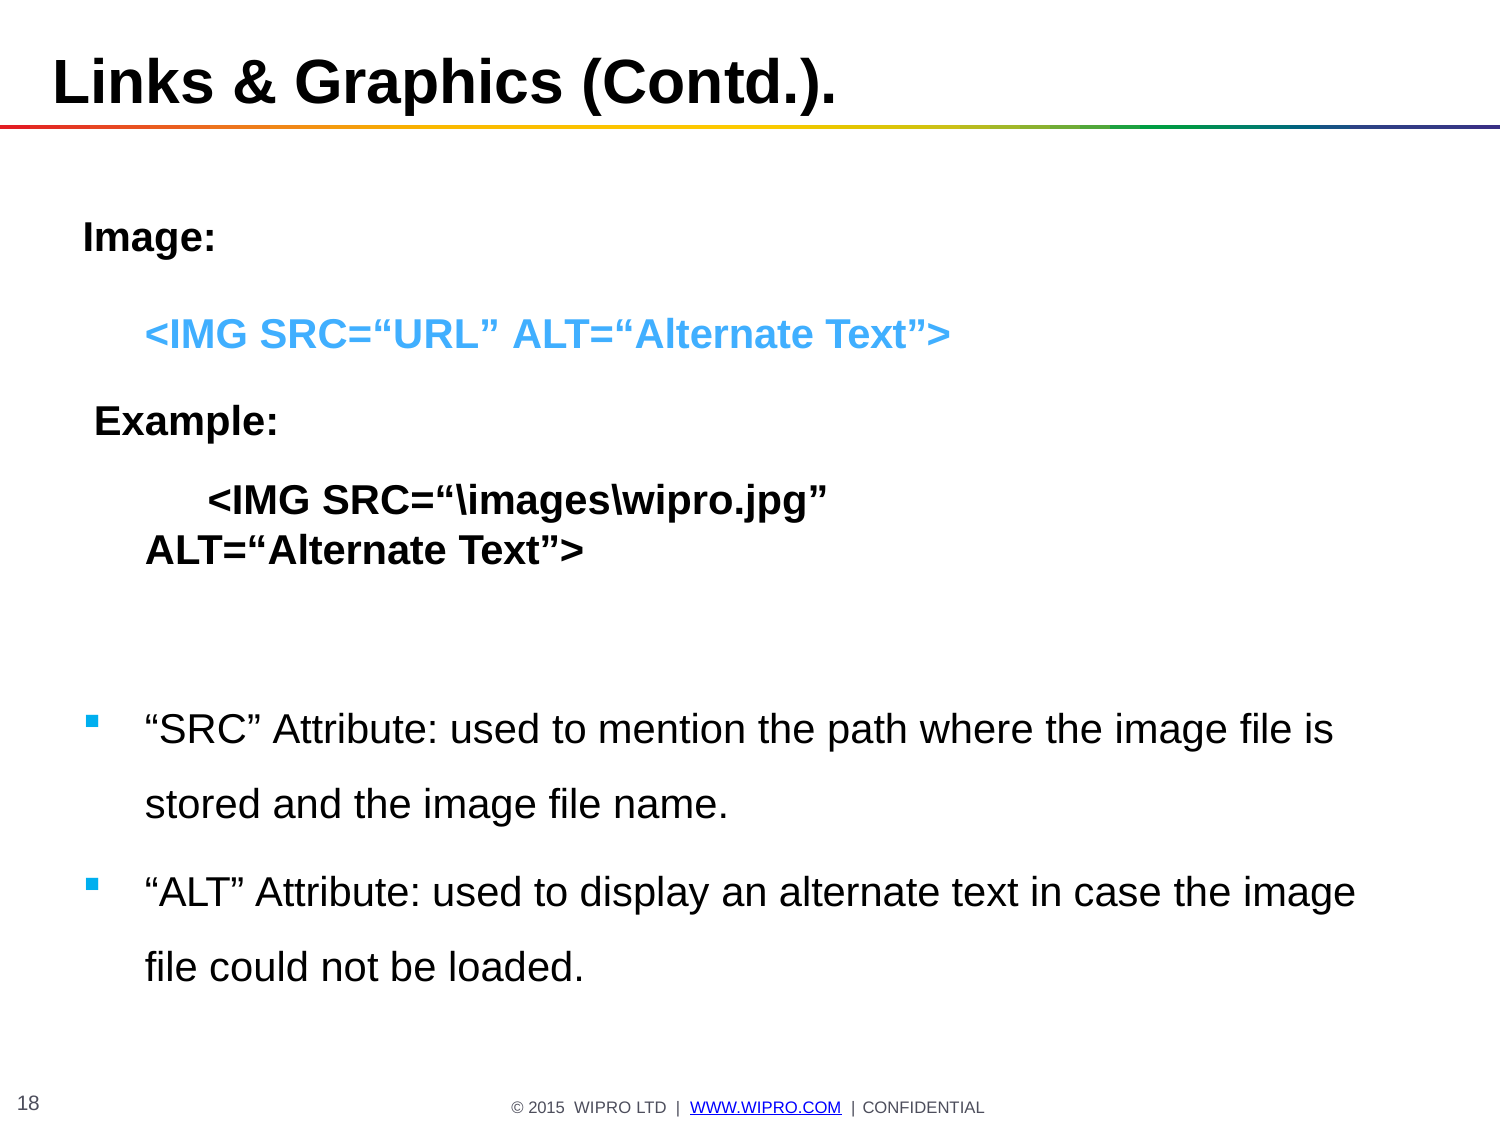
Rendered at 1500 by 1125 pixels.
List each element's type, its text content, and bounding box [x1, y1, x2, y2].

title Links & Graphics (Contd.). [50, 41, 843, 230]
footer © 2015 WIPRO LTD | WWW.WIPRO.COM | CONFIDENTIAL [509, 1097, 991, 1125]
list Image: <IMG SRC=“URL” ALT=“Alternate Text”> Example: <IMG SRC=“\images\wipro.jpg” ALT=“Alternate Text”> “SRC” Attribute: used to mention the path where the image file is stored and the image file name. “ALT” Attribute: used to display an alternate text in case the image file could not be loaded. [80, 210, 1420, 990]
slide_number 18 [12, 1091, 44, 1125]
